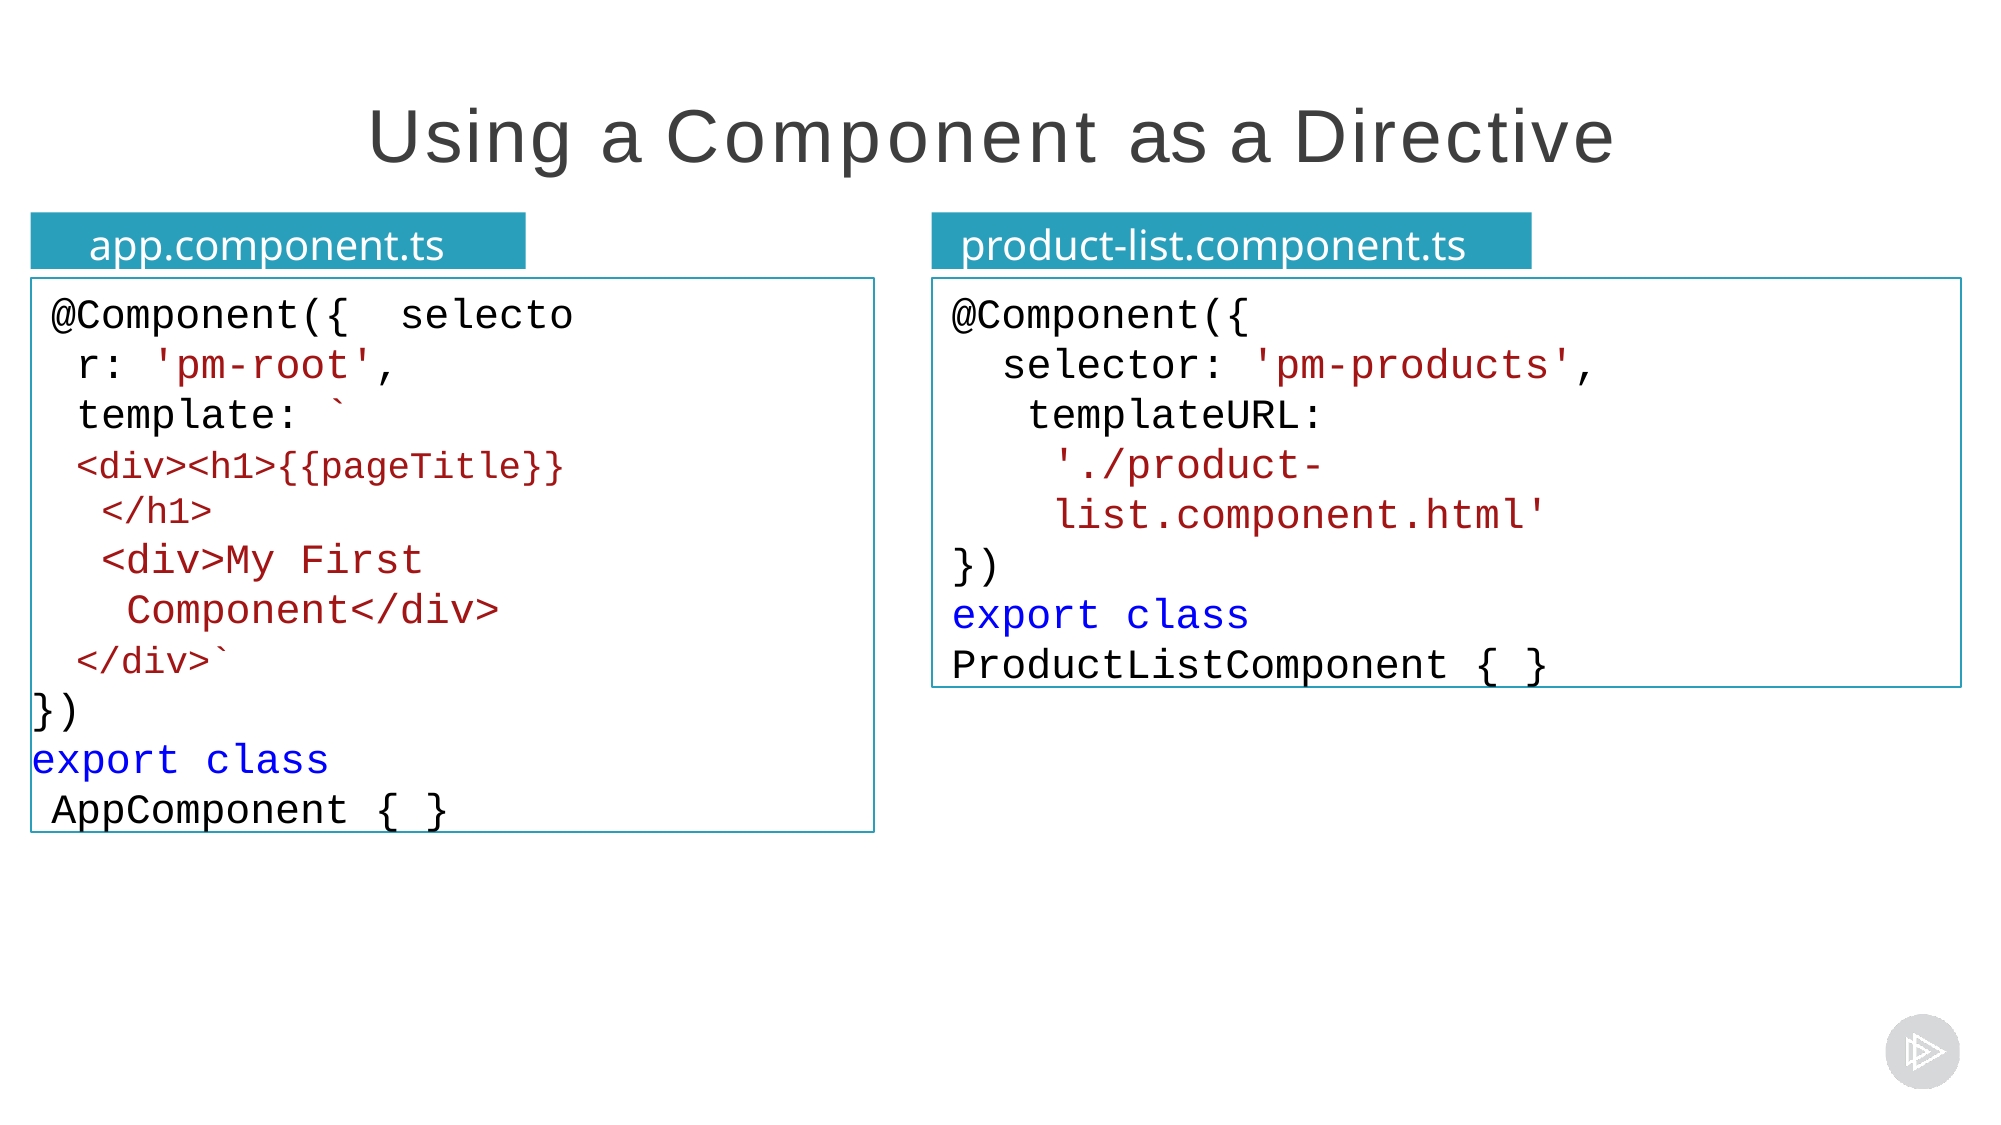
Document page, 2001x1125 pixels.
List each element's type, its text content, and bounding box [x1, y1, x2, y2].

text_box app.component.ts [30, 212, 526, 269]
text_box product-list.component.ts [931, 212, 1532, 269]
title Using a Component as a Directive [365, 85, 1621, 276]
text_box @Component({ selector: 'pm-products', templateURL: './product-list.component.html' }) export class ProductListComponent { } [931, 278, 1962, 687]
text_box @Component({ selector: 'pm-root', template: ` <div><h1>{{pageTitle}}</h1> <div>My First Component</div> </div>` }) export class AppComponent { } [31, 278, 874, 832]
picture [1885, 1014, 1960, 1089]
